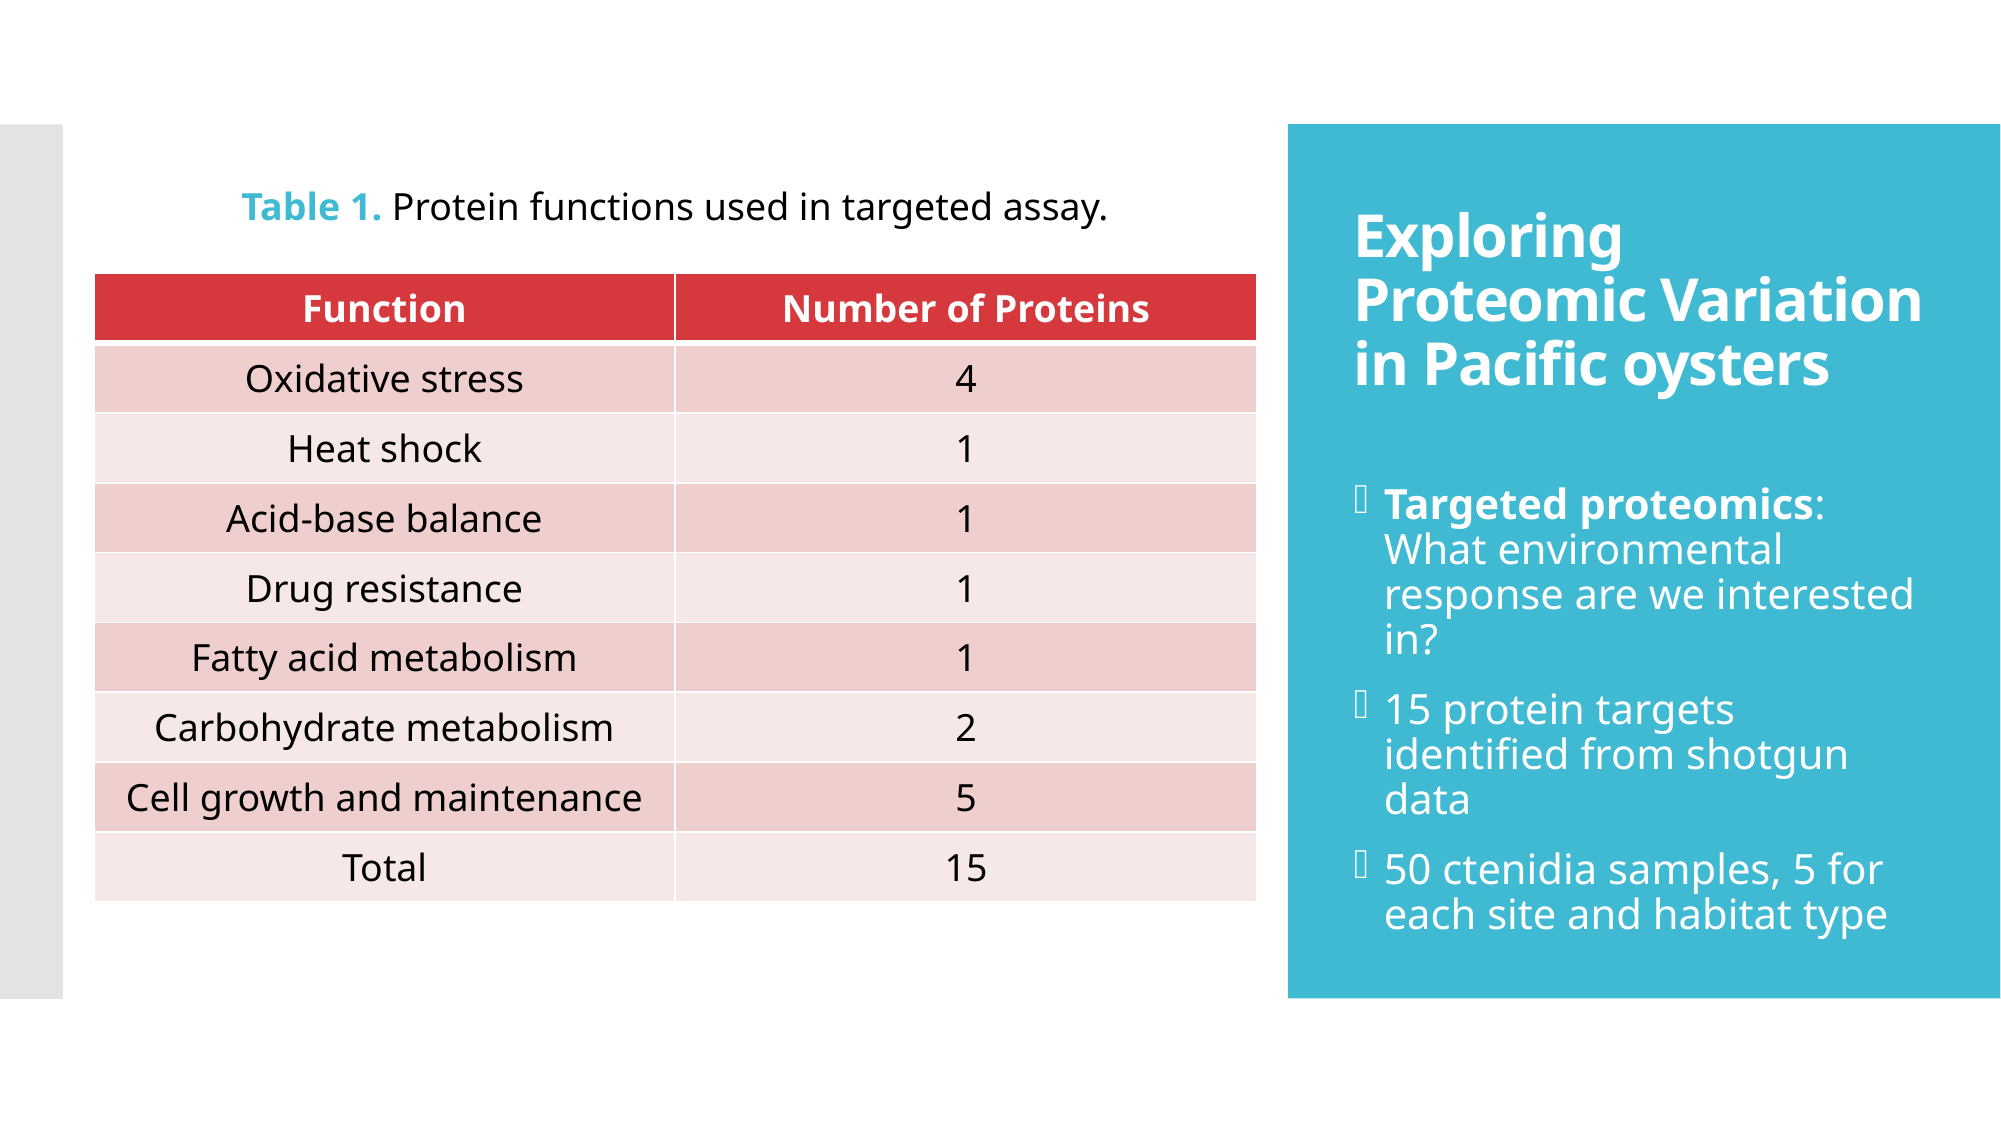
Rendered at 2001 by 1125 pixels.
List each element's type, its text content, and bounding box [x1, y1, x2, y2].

table_cell 1 [676, 484, 1256, 552]
table_cell 1 [676, 414, 1256, 482]
table_cell 1 [676, 553, 1256, 622]
table_cell Acid-base balance [95, 484, 674, 552]
table_cell 15 [676, 833, 1256, 901]
table_cell Cell growth and maintenance [95, 763, 674, 831]
text_box [1287, 123, 2000, 999]
title Exploring Proteomic Variation in Pacific oysters [1338, 177, 1939, 428]
table_cell 2 [676, 693, 1256, 761]
text_box [0, 124, 64, 1000]
table_cell Fatty acid metabolism [95, 623, 674, 691]
table_cell Heat shock [95, 414, 674, 482]
table_cell Drug resistance [95, 553, 674, 622]
table_cell 5 [676, 763, 1256, 831]
table_header Function [95, 274, 674, 340]
list Targeted proteomics: What environmental response are we interested in? 15 protein targets identified from shotgun data 50 ctenidia samples, 5 for each site and habitat type [1338, 476, 1939, 929]
table_cell Oxidative stress [95, 346, 674, 412]
table_cell 1 [676, 623, 1256, 691]
table_cell Carbohydrate metabolism [95, 693, 674, 761]
text_box [0, 0, 2000, 1125]
table_header Number of Proteins [676, 274, 1256, 340]
table_cell Total [95, 833, 674, 901]
text_box Table 1. Protein functions used in targeted assay. [124, 176, 1227, 236]
table_cell 4 [676, 346, 1256, 412]
